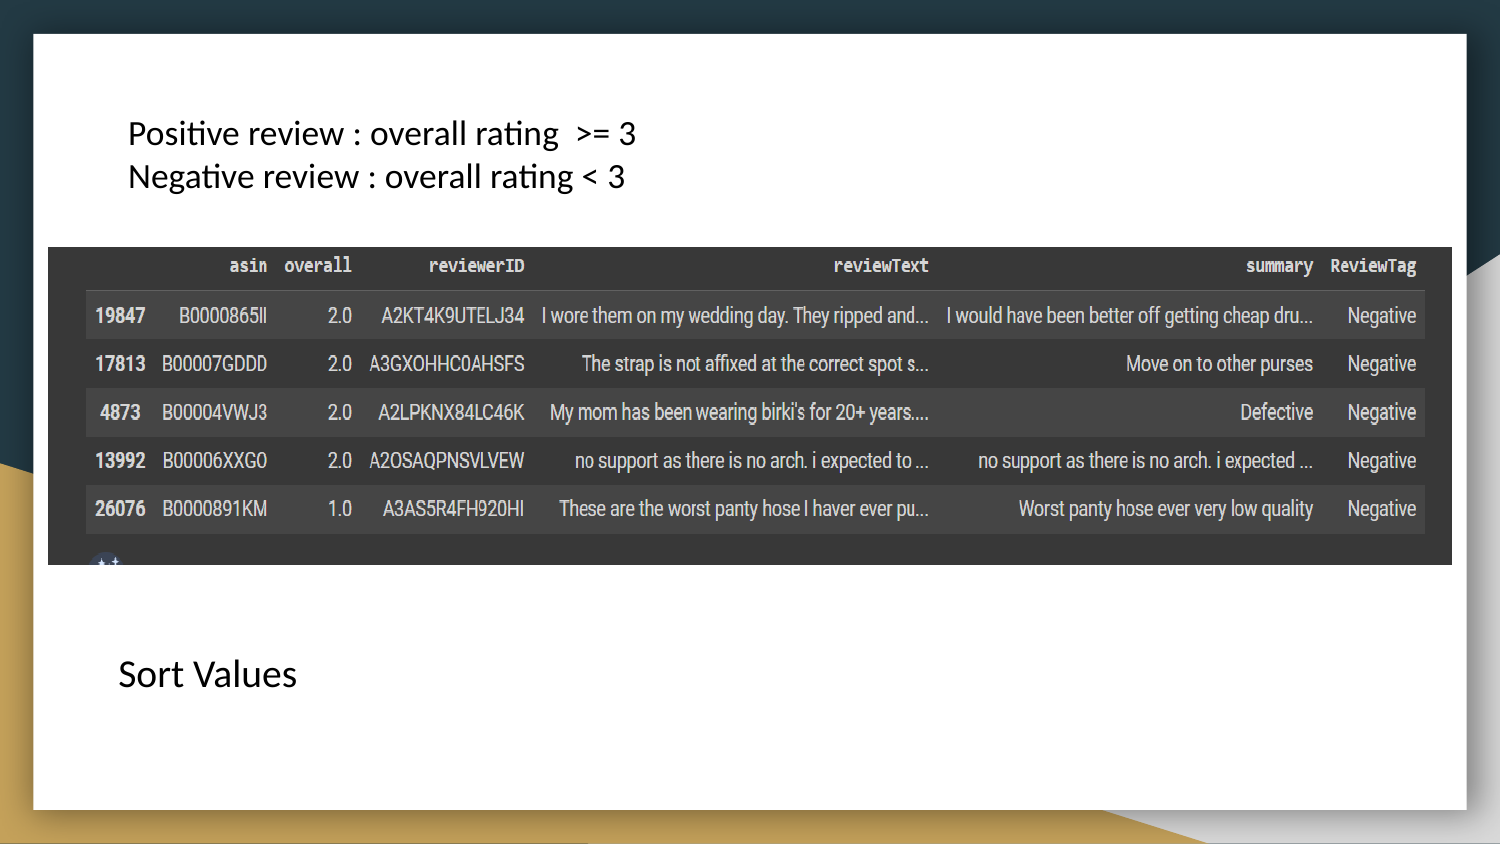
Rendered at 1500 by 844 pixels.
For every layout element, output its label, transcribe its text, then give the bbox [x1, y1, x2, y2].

picture [48, 247, 1452, 566]
text_box Positive review : overall rating >= 3 Negative review : overall rating < 3 [113, 95, 851, 211]
text_box Sort Values [103, 632, 1075, 711]
